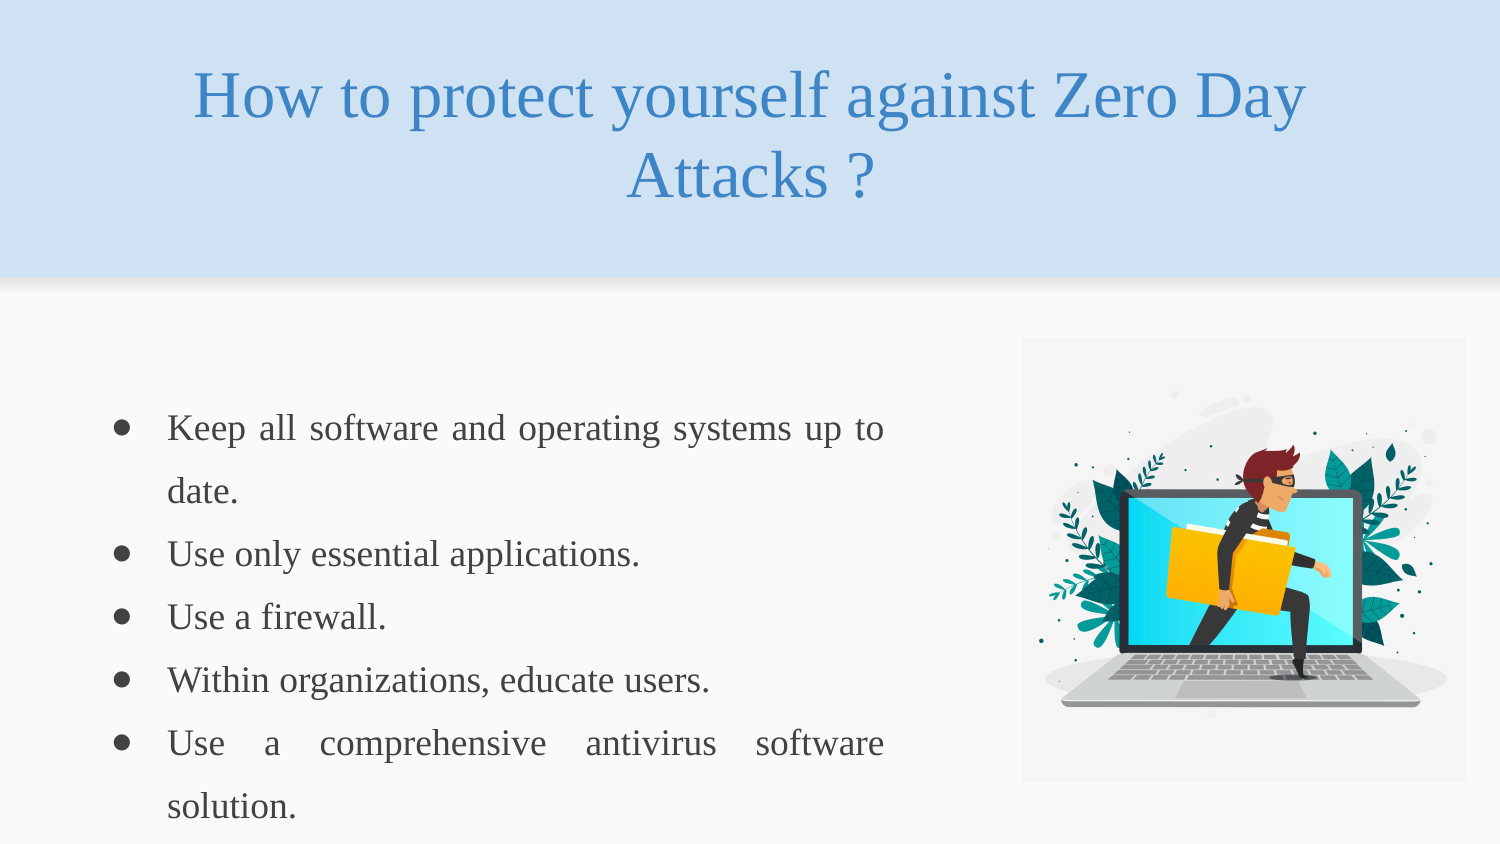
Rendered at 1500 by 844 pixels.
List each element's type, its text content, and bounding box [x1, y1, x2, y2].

text_box [0, 0, 1500, 278]
list Keep all software and operating systems up to date. Use only essential applications. Use a firewall. Within organizations, educate users. Use a comprehensive antivirus software solution. [77, 370, 901, 815]
picture [1020, 336, 1466, 782]
title How to protect yourself against Zero Day Attacks ? [77, 100, 1426, 227]
